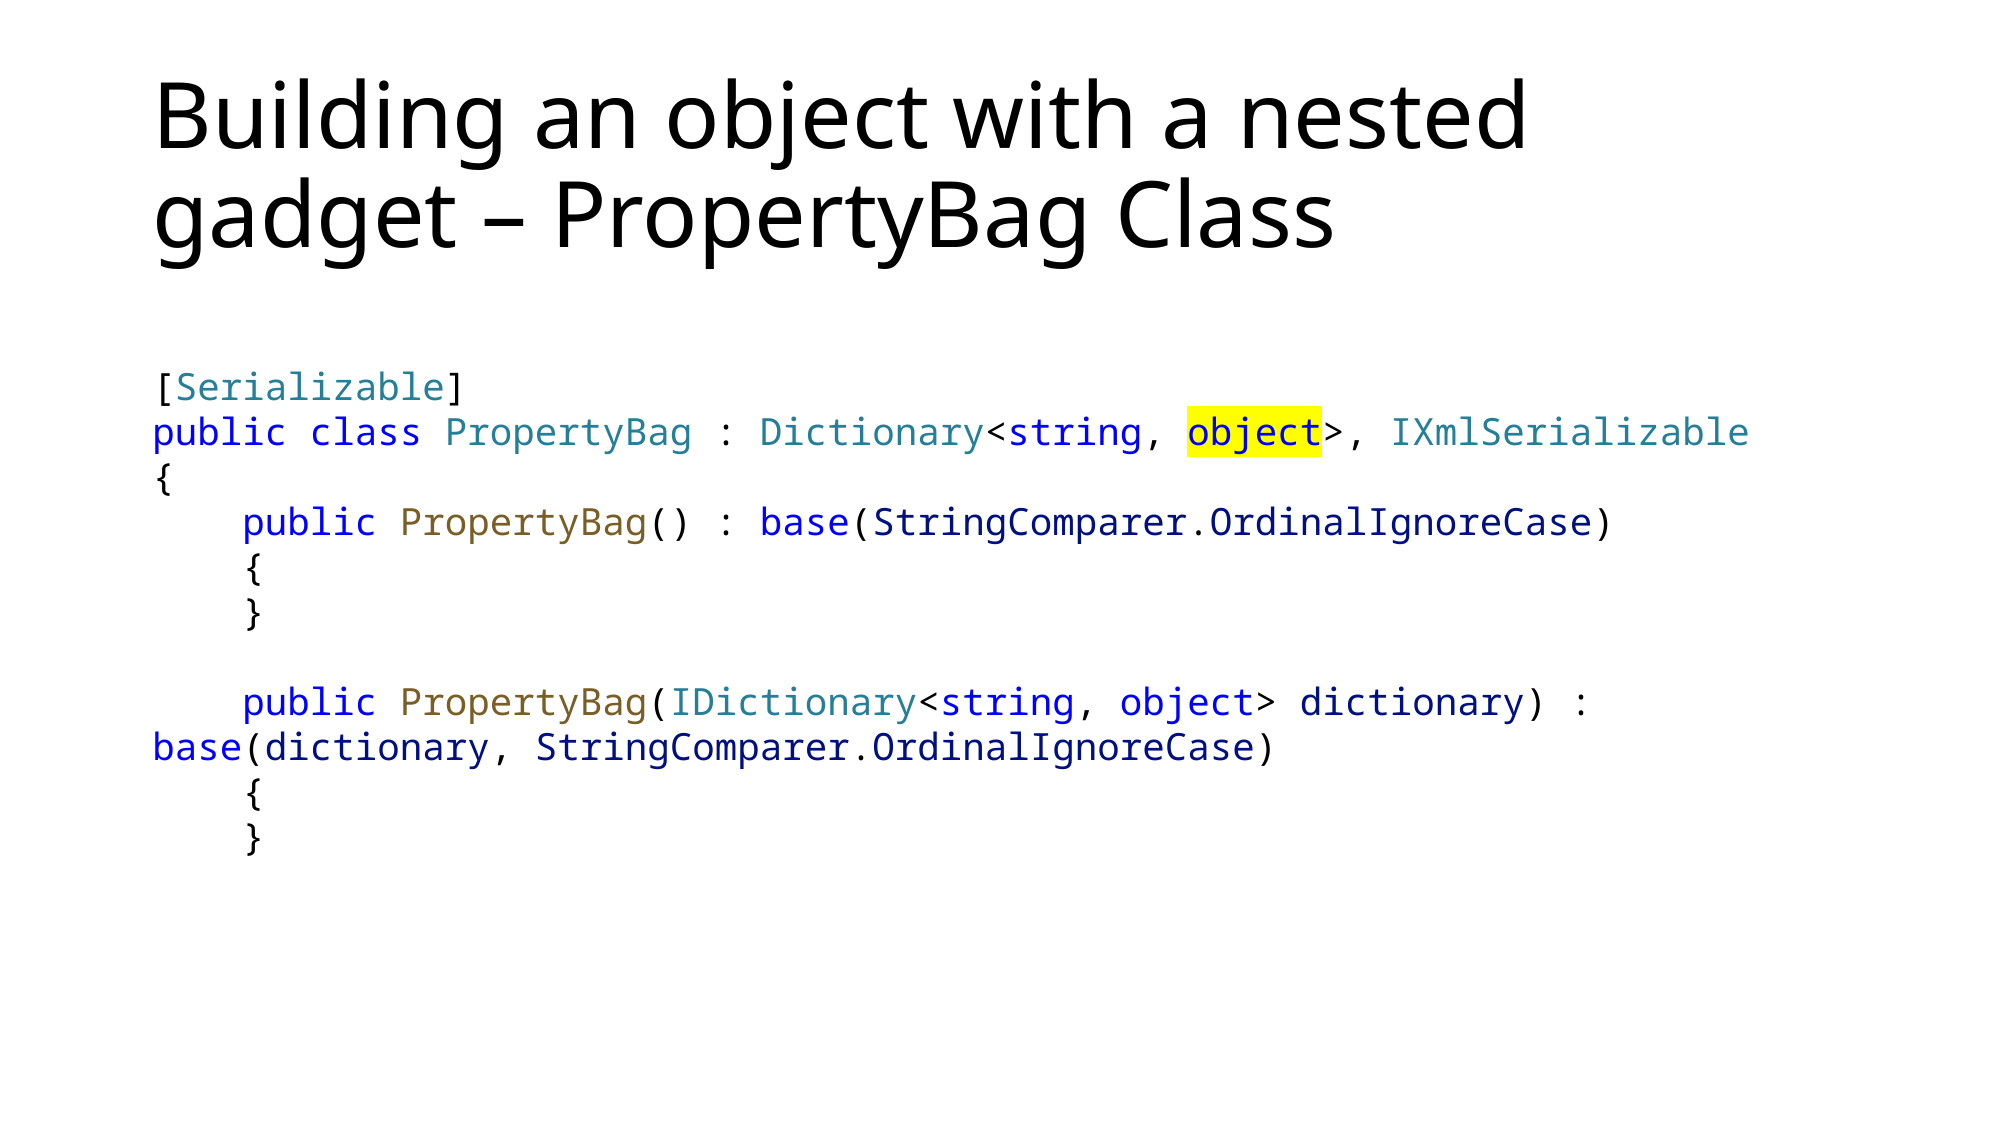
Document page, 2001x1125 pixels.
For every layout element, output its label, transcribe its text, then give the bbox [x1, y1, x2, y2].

text_box [Serializable] public class PropertyBag : Dictionary<string, object>, IXmlSerializable { public PropertyBag() : base(StringComparer.OrdinalIgnoreCase) { } public PropertyBag(IDictionary<string, object> dictionary) : base(dictionary, StringComparer.OrdinalIgnoreCase) { } [137, 355, 1812, 866]
title Building an object with a nested gadget – PropertyBag Class [137, 59, 1863, 278]
